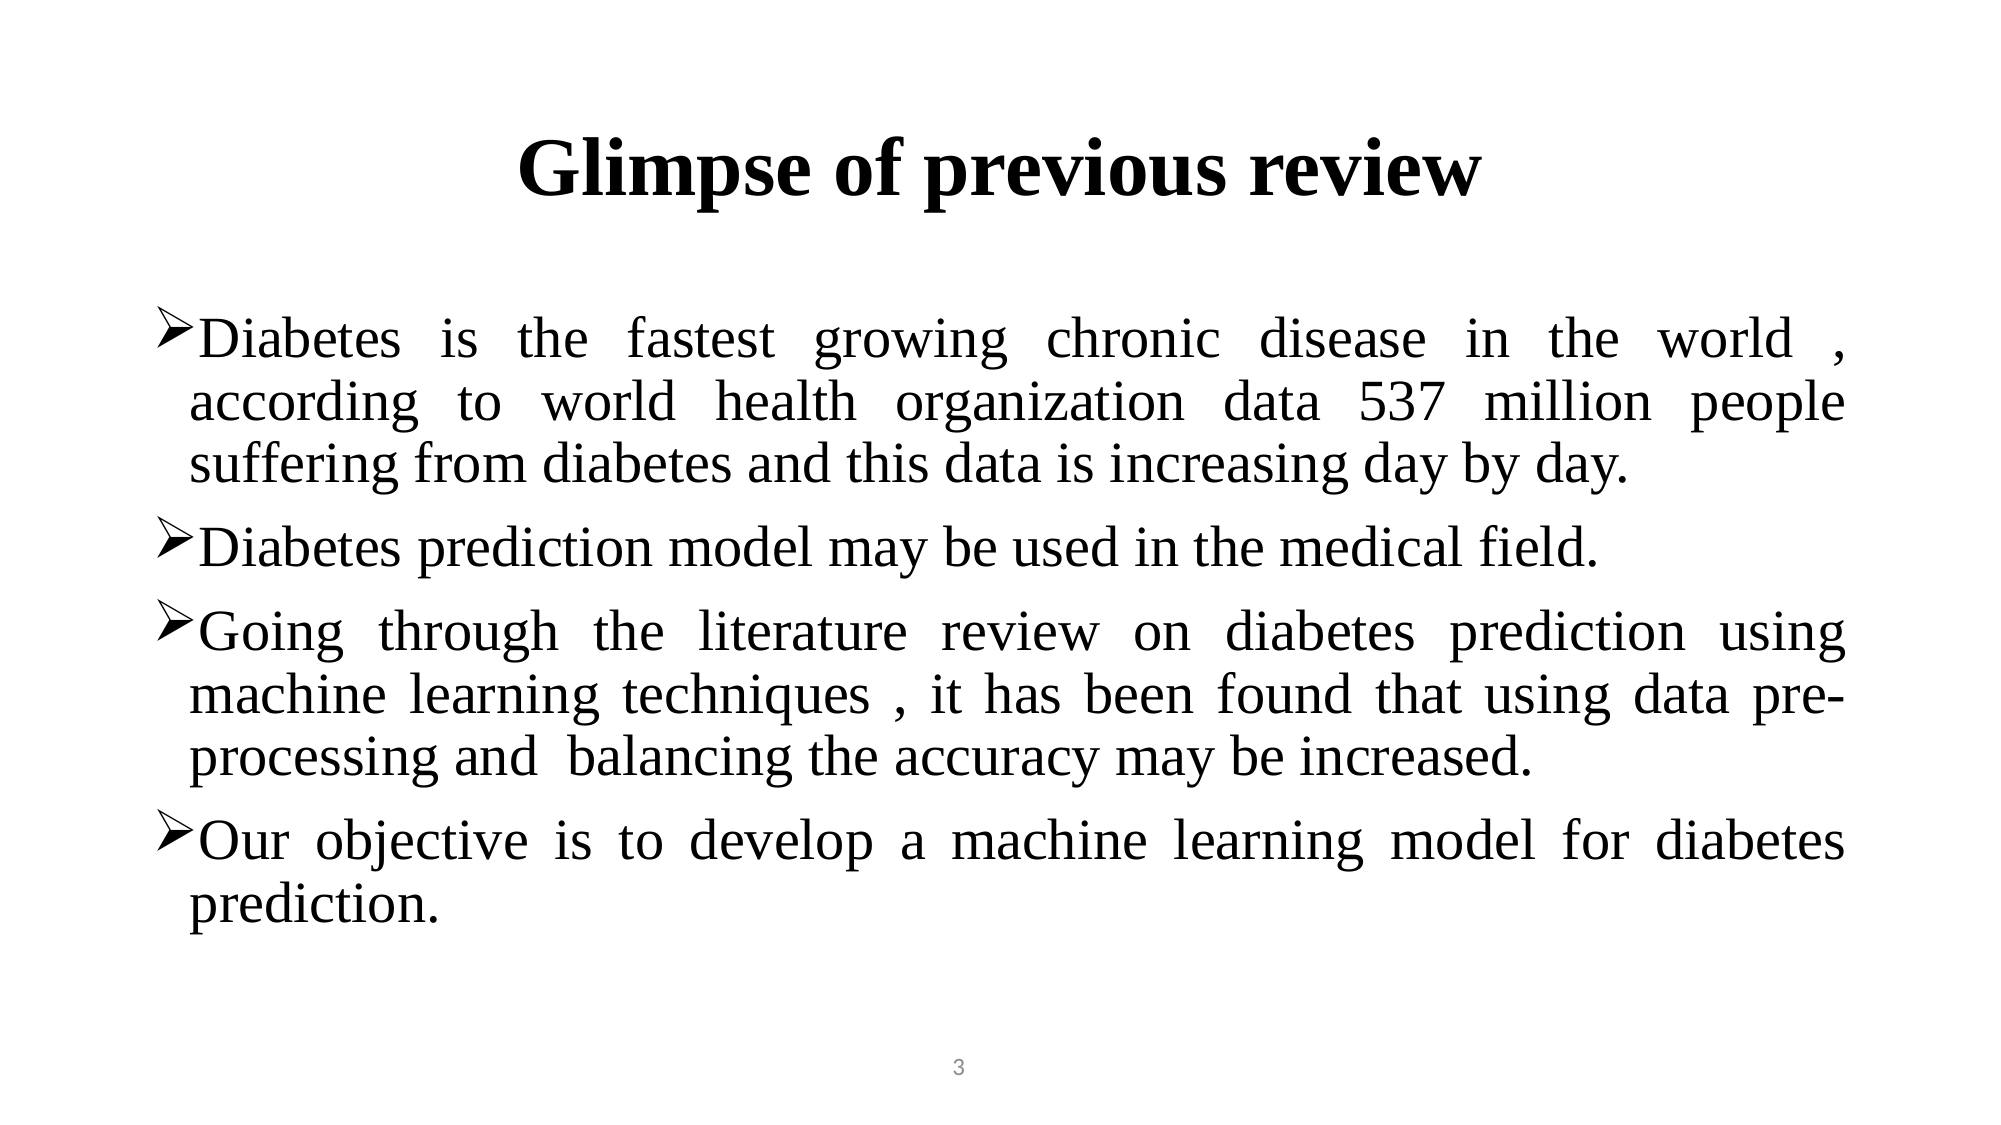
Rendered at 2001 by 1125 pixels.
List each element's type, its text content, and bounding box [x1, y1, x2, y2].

slide_number 3 [530, 1035, 981, 1096]
title Glimpse of previous review [137, 59, 1863, 278]
list Diabetes is the fastest growing chronic disease in the world , according to world health organization data 537 million people suffering from diabetes and this data is increasing day by day. Diabetes prediction model may be used in the medical field. Going through the literature review on diabetes prediction using machine learning techniques , it has been found that using data pre-processing and balancing the accuracy may be increased. Our objective is to develop a machine learning model for diabetes prediction. [137, 299, 1863, 1014]
